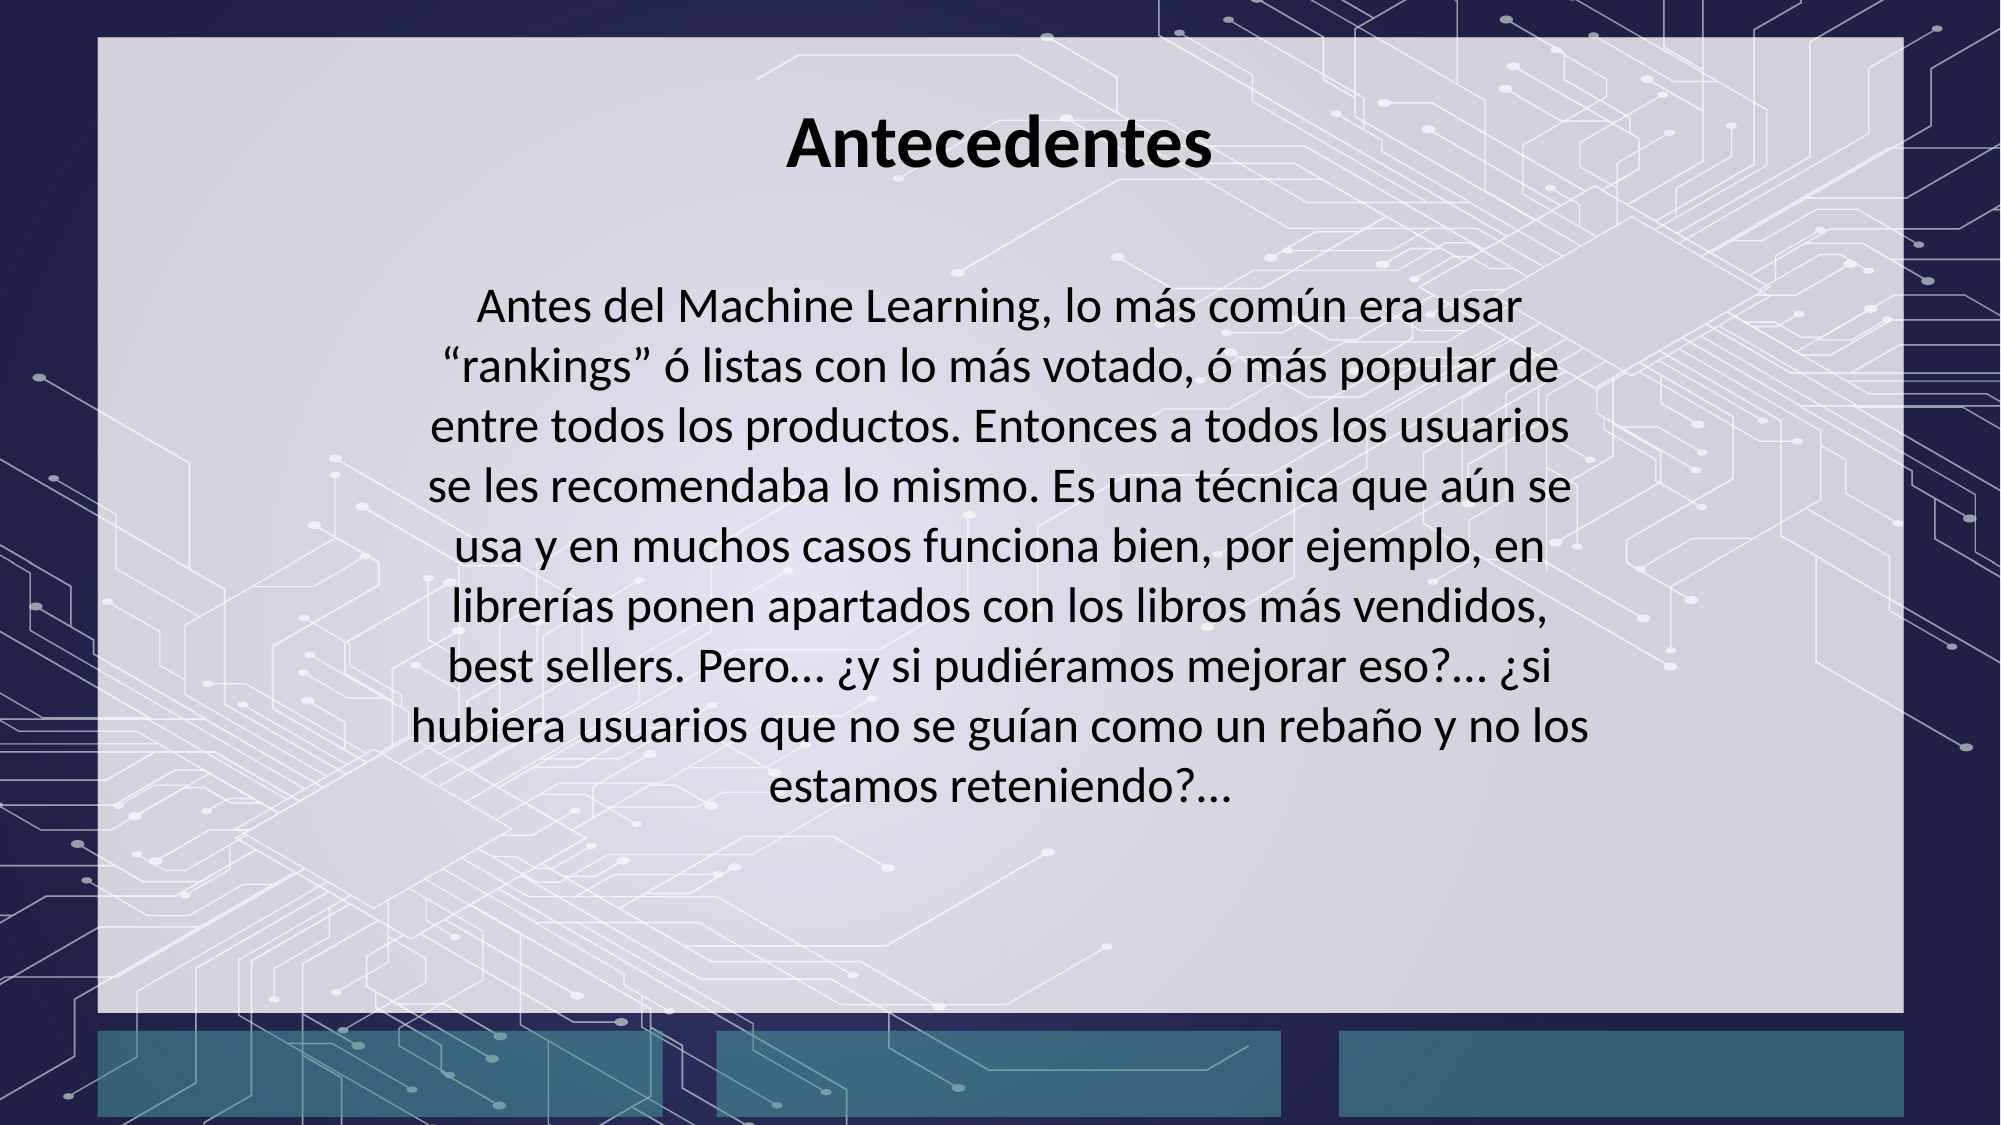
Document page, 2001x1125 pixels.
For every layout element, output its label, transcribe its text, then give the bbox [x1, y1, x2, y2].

picture [0, 0, 2001, 1125]
text_box Antecedentes Antes del Machine Learning, lo más común era usar “rankings” ó listas con lo más votado, ó más popular de entre todos los productos. Entonces a todos los usuarios se les recomendaba lo mismo. Es una técnica que aún se usa y en muchos casos funciona bien, por ejemplo, en librerías ponen apartados con los libros más vendidos, best sellers. Pero… ¿y si pudiéramos mejorar eso?… ¿si hubiera usuarios que no se guían como un rebaño y no los estamos reteniendo?… [388, 84, 1612, 820]
